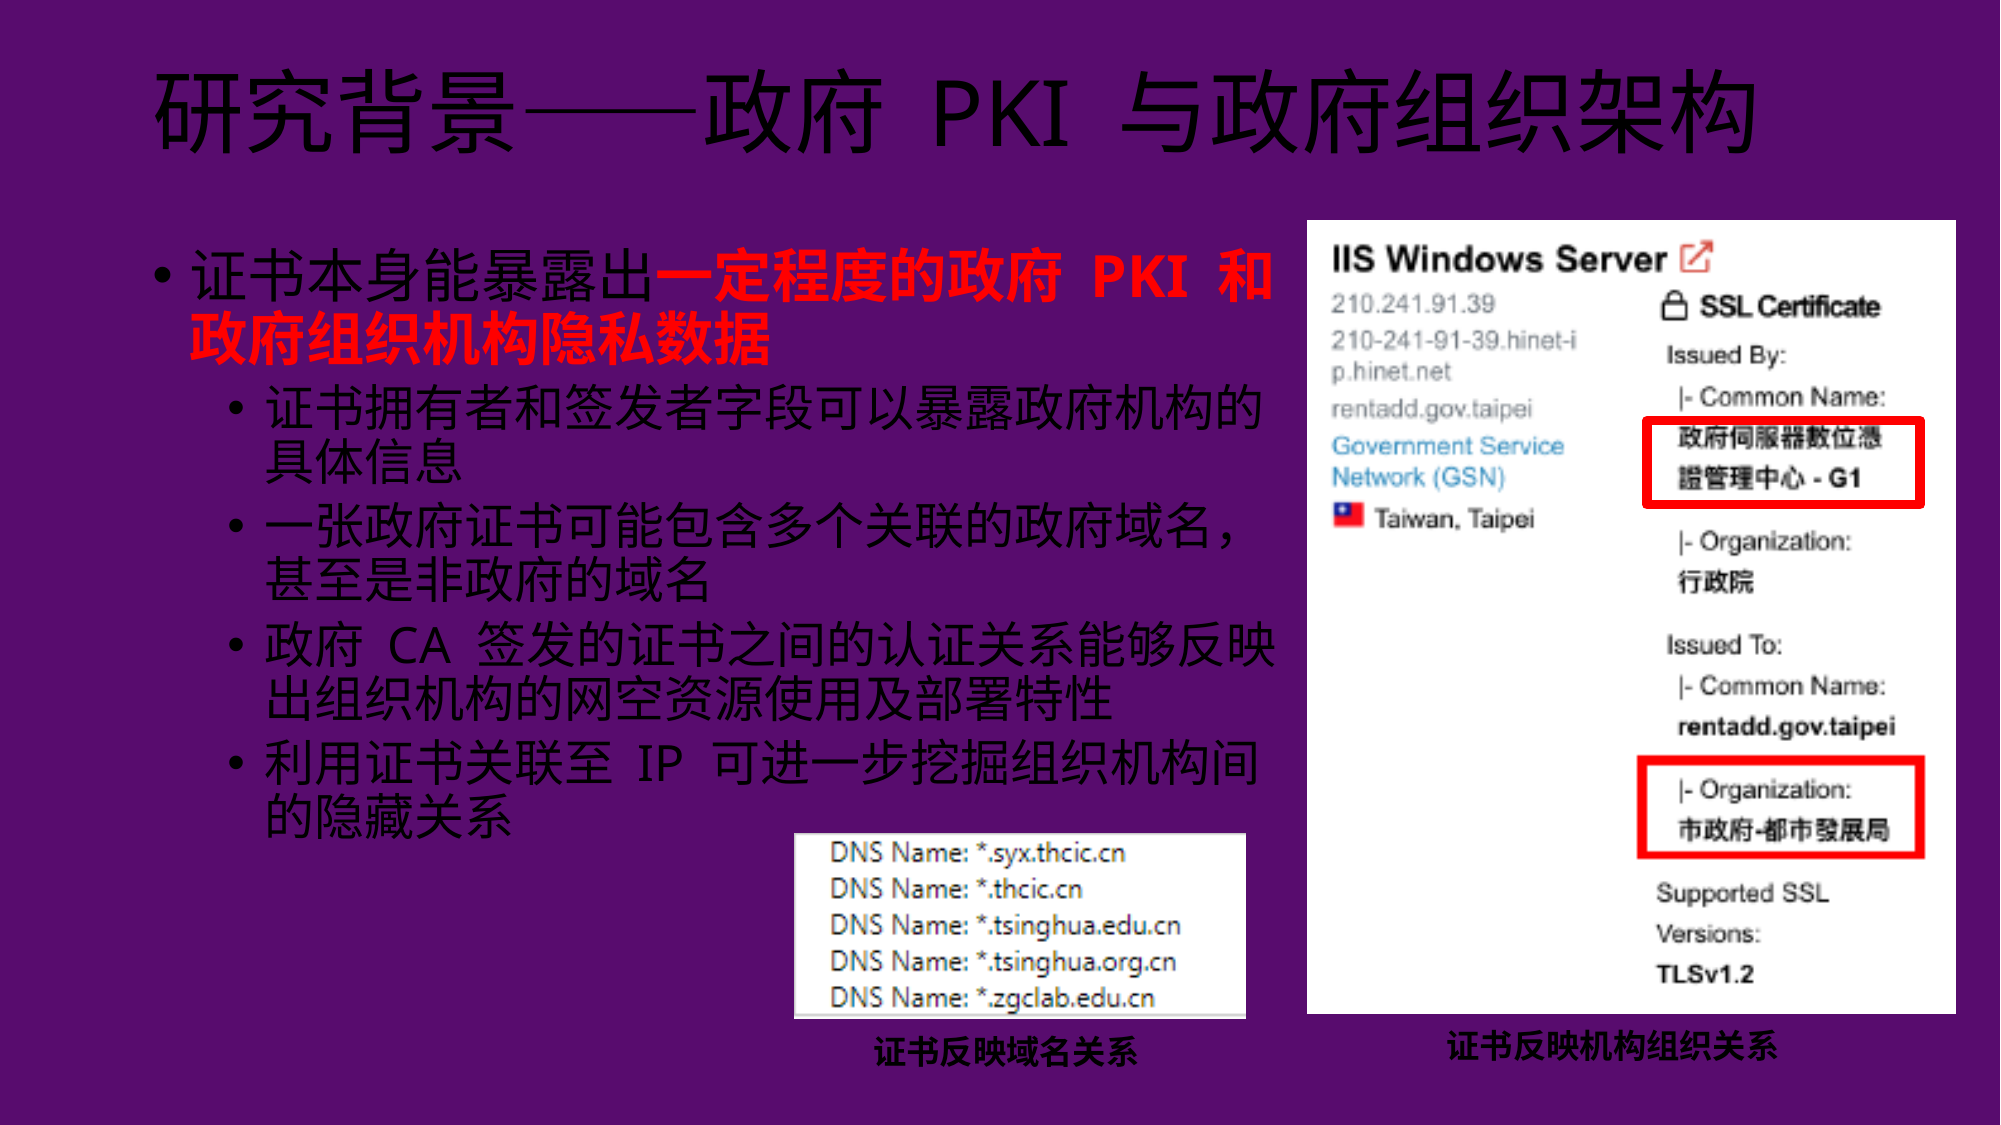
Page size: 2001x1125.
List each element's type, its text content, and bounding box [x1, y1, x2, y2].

text_box 证书反映机构组织关系 [1432, 1018, 1971, 1073]
picture [1307, 220, 1956, 1014]
title 研究背景——政府 PKI 与政府组织架构 [137, 59, 1863, 278]
text_box 证书反映域名关系 [858, 1023, 1398, 1079]
picture [794, 833, 1246, 1019]
list 证书本身能暴露出一定程度的政府 PKI 和政府组织机构隐私数据 证书拥有者和签发者字段可以暴露政府机构的具体信息 一张政府证书可能包含多个关联的政府域名，甚至是非政府的域名 政府 CA 签发的证书之间的认证关系能够反映出组织机构的网空资源使用及部署特性 利用证书关联至 IP 可进一步挖掘组织机构间的隐藏关系 [137, 239, 1292, 1014]
